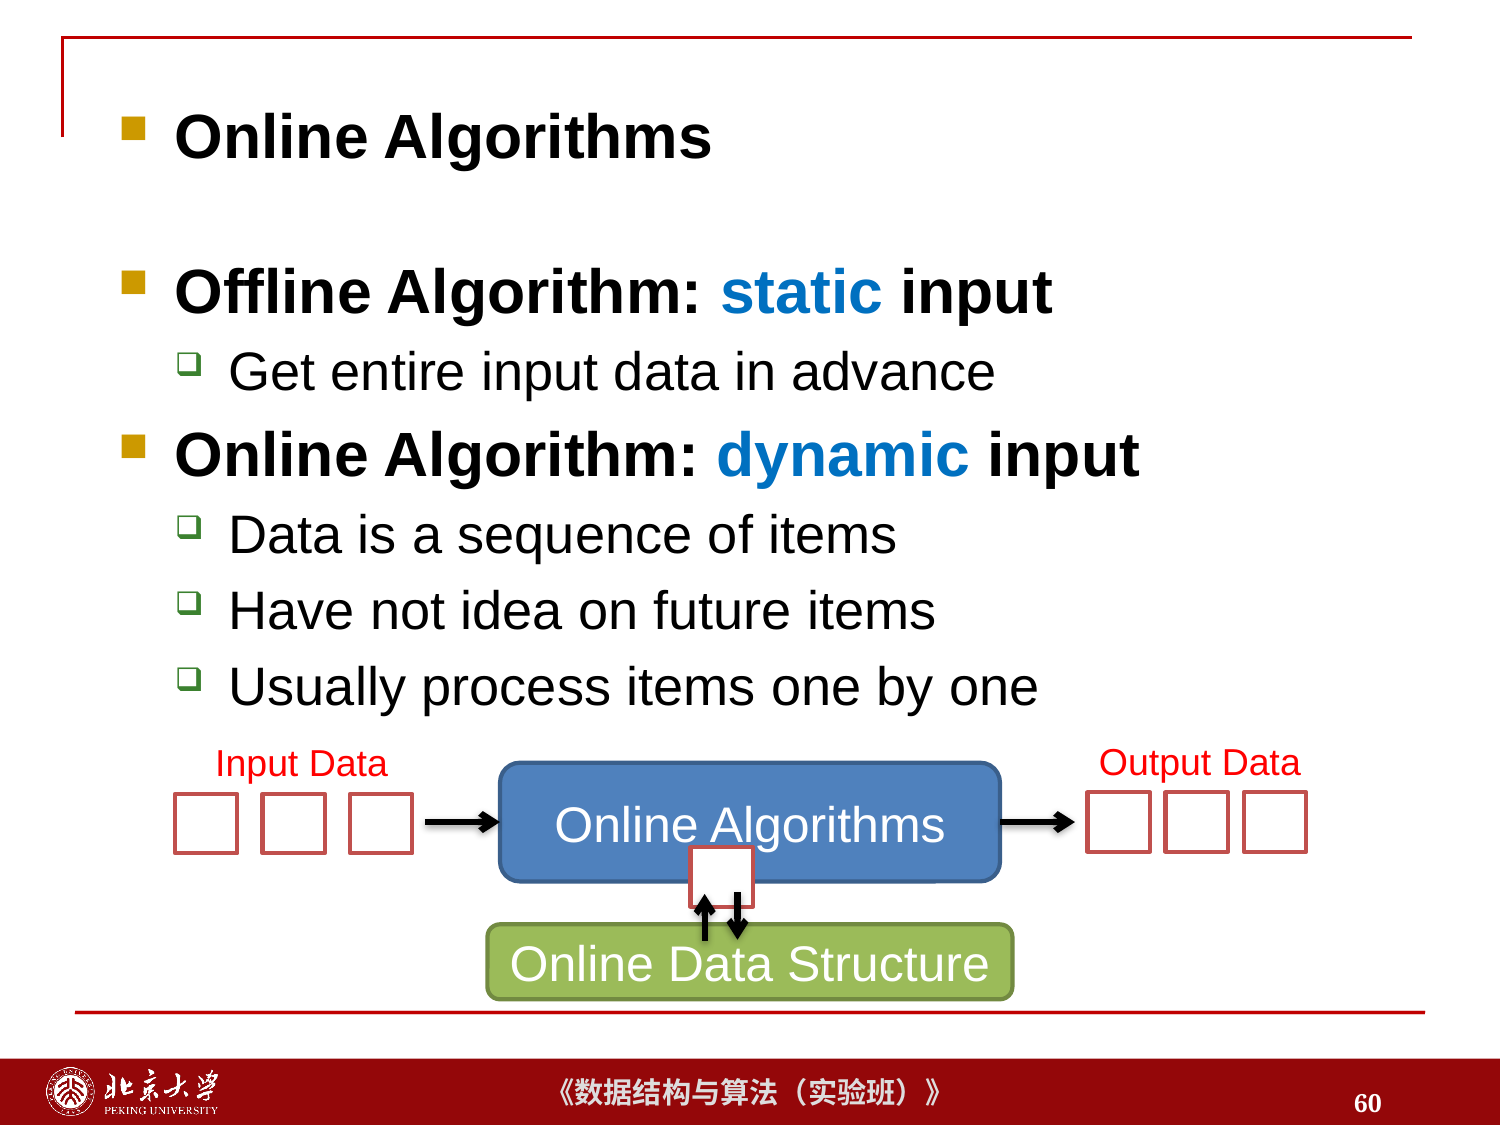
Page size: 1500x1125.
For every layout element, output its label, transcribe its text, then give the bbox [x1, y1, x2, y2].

text_box Online Data Structure [487, 924, 1013, 1000]
text_box [1165, 792, 1228, 852]
picture [46, 1067, 218, 1116]
text_box [349, 793, 413, 854]
text_box [1243, 792, 1307, 852]
slide_number 60 [1059, 1074, 1397, 1125]
text_box [1087, 792, 1150, 852]
text_box Output Data [1084, 730, 1316, 791]
text_box Online Algorithms [500, 762, 1001, 882]
text_box [174, 793, 238, 854]
text_box [262, 793, 325, 854]
text_box Input Data [200, 731, 403, 792]
list Offline Algorithm: static input Get entire input data in advance Online Algorithm: dynamic input Data is a sequence of items Have not idea on future items Usually process items one by one [103, 243, 1398, 1017]
text_box [690, 847, 754, 907]
title Online Algorithms [103, 59, 1398, 208]
